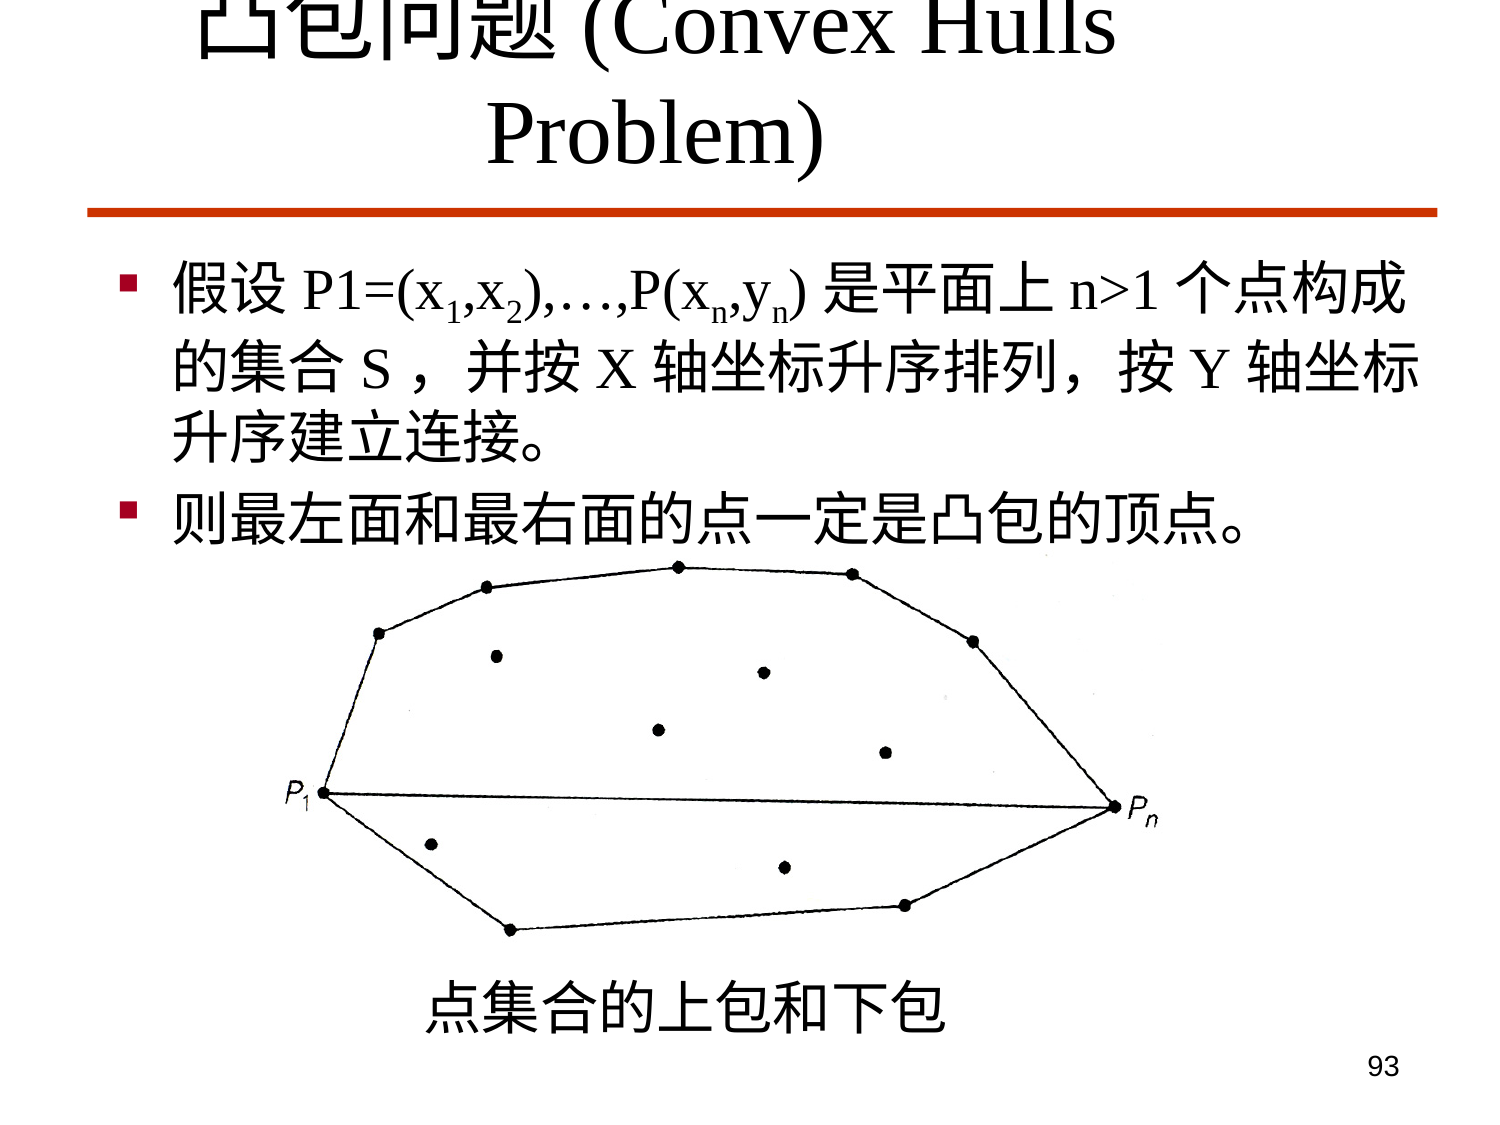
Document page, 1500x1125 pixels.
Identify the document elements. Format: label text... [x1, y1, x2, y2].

picture [277, 550, 1164, 948]
list 假设P1=(x1,x2),…,P(xn,yn)是平面上n>1个点构成的集合S，并按X轴坐标升序排列，按Y轴坐标升序建立连接。 则最左面和最右面的点一定是凸包的顶点。 [100, 243, 1438, 982]
text_box 点集合的上包和下包 [408, 964, 963, 1049]
slide_number 93 [1352, 1039, 1451, 1118]
title 凸包问题(Convex Hulls Problem) [75, 12, 1237, 131]
